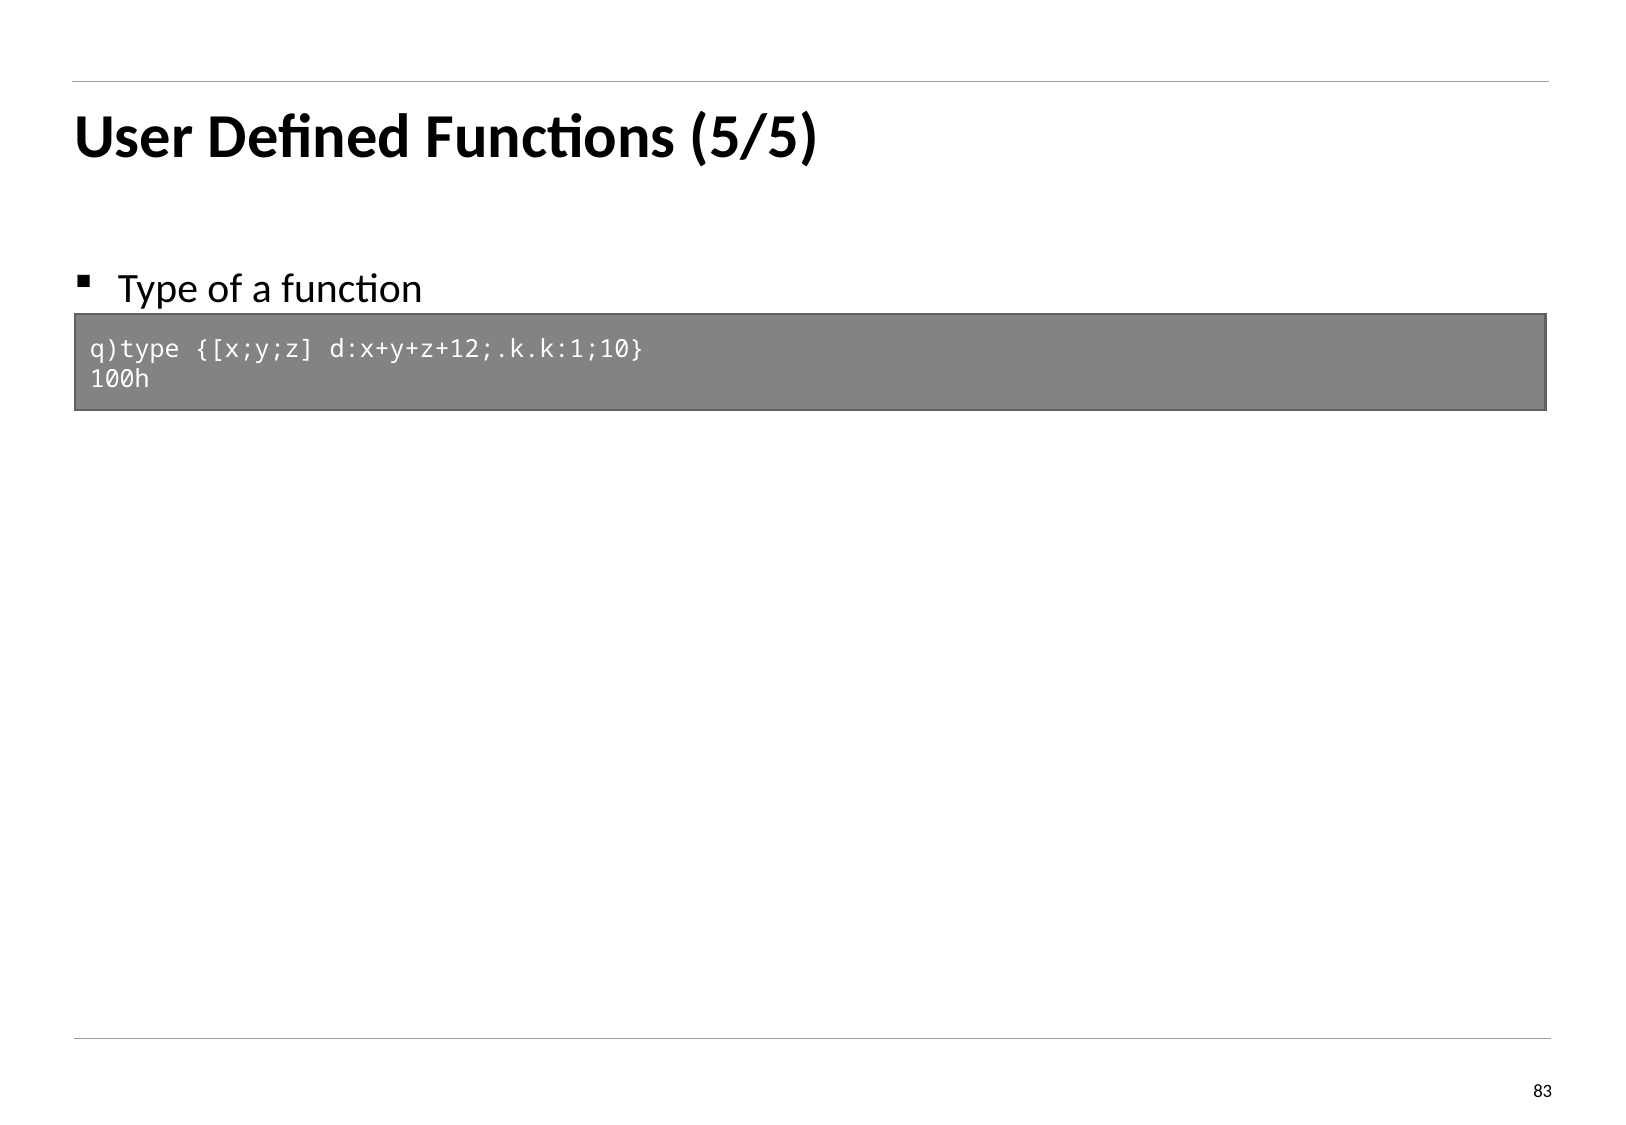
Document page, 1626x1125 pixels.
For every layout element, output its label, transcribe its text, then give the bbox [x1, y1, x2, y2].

text_box q)type {[x;y;z] d:x+y+z+12;.k.k:1;10} 100h [74, 313, 1547, 411]
list Type of a function [74, 261, 1551, 1030]
slide_number 83 [1484, 1080, 1553, 1099]
title User Defined Functions (5/5) [74, 103, 1551, 238]
